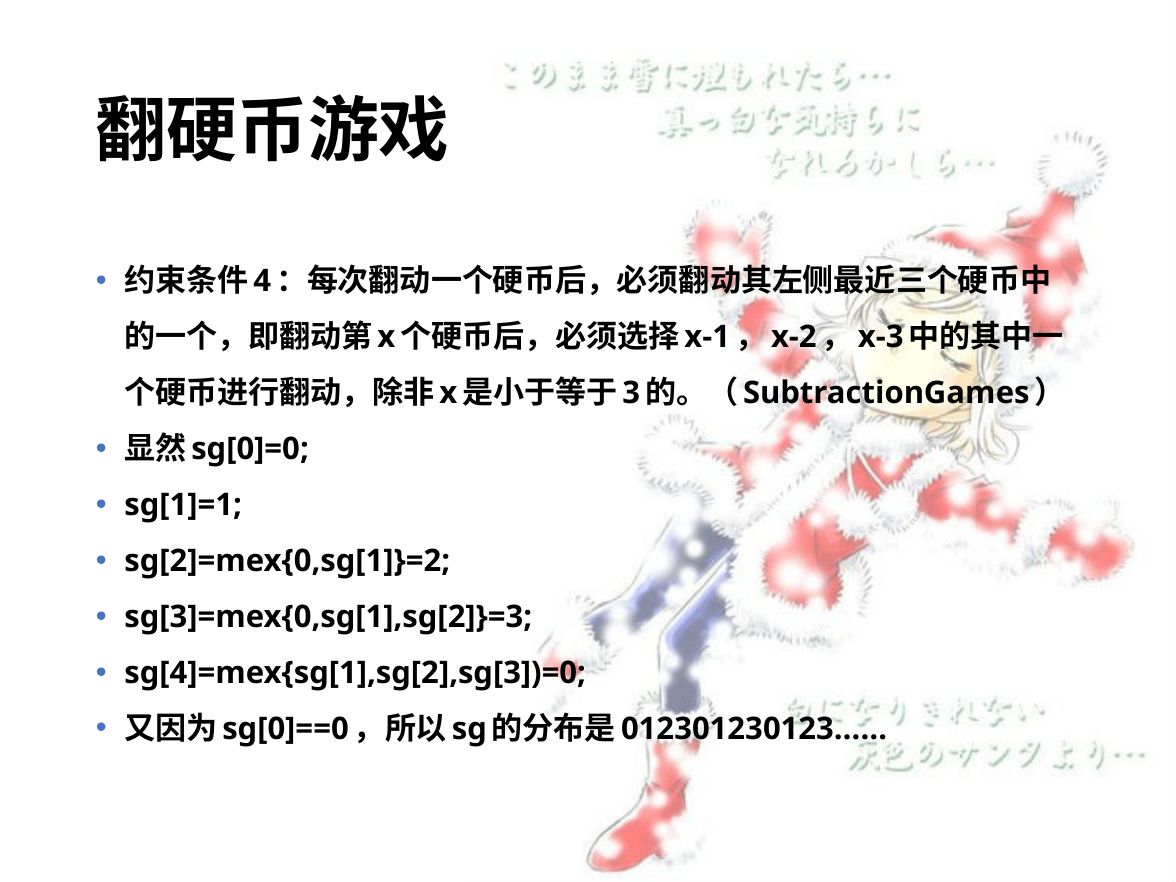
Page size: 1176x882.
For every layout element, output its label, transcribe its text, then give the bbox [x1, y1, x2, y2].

picture [469, 0, 1175, 882]
list 约束条件4：每次翻动一个硬币后，必须翻动其左侧最近三个硬币中的一个，即翻动第x个硬币后，必须选择x-1，x-2，x-3中的其中一个硬币进行翻动，除非x是小于等于3的。（SubtractionGames） 显然sg[0]=0; sg[1]=1; sg[2]=mex{0,sg[1]}=2; sg[3]=mex{0,sg[1],sg[2]}=3; sg[4]=mex{sg[1],sg[2],sg[3])=0; 又因为sg[0]==0，所以sg的分布是012301230123…… [80, 234, 1095, 795]
title 翻硬币游戏 [80, 46, 1095, 218]
